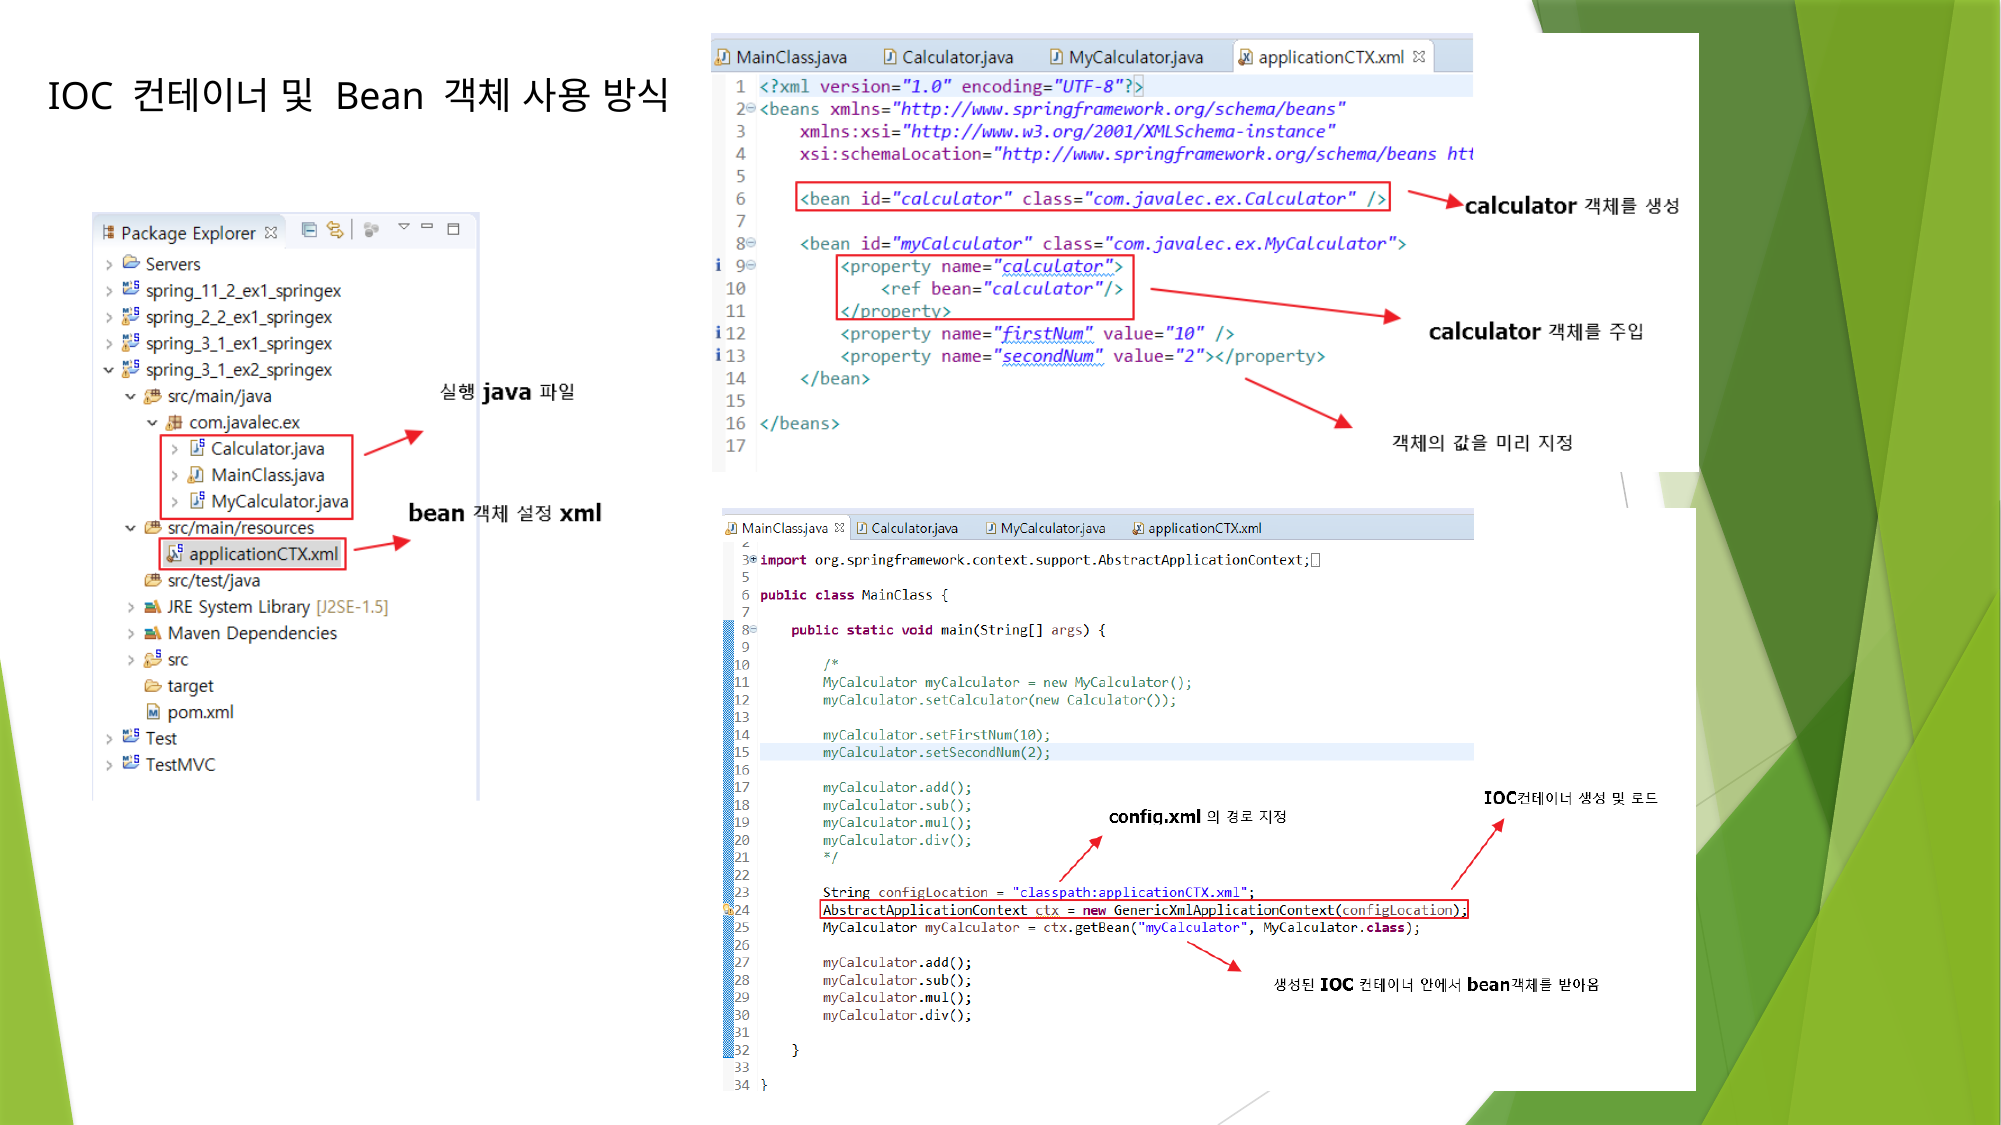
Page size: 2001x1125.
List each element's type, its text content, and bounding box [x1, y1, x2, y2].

text_box IOC 컨테이너 및 Bean 객체 사용 방식 [33, 64, 706, 125]
picture [722, 507, 1697, 1091]
picture [92, 211, 621, 914]
picture [711, 32, 1699, 473]
